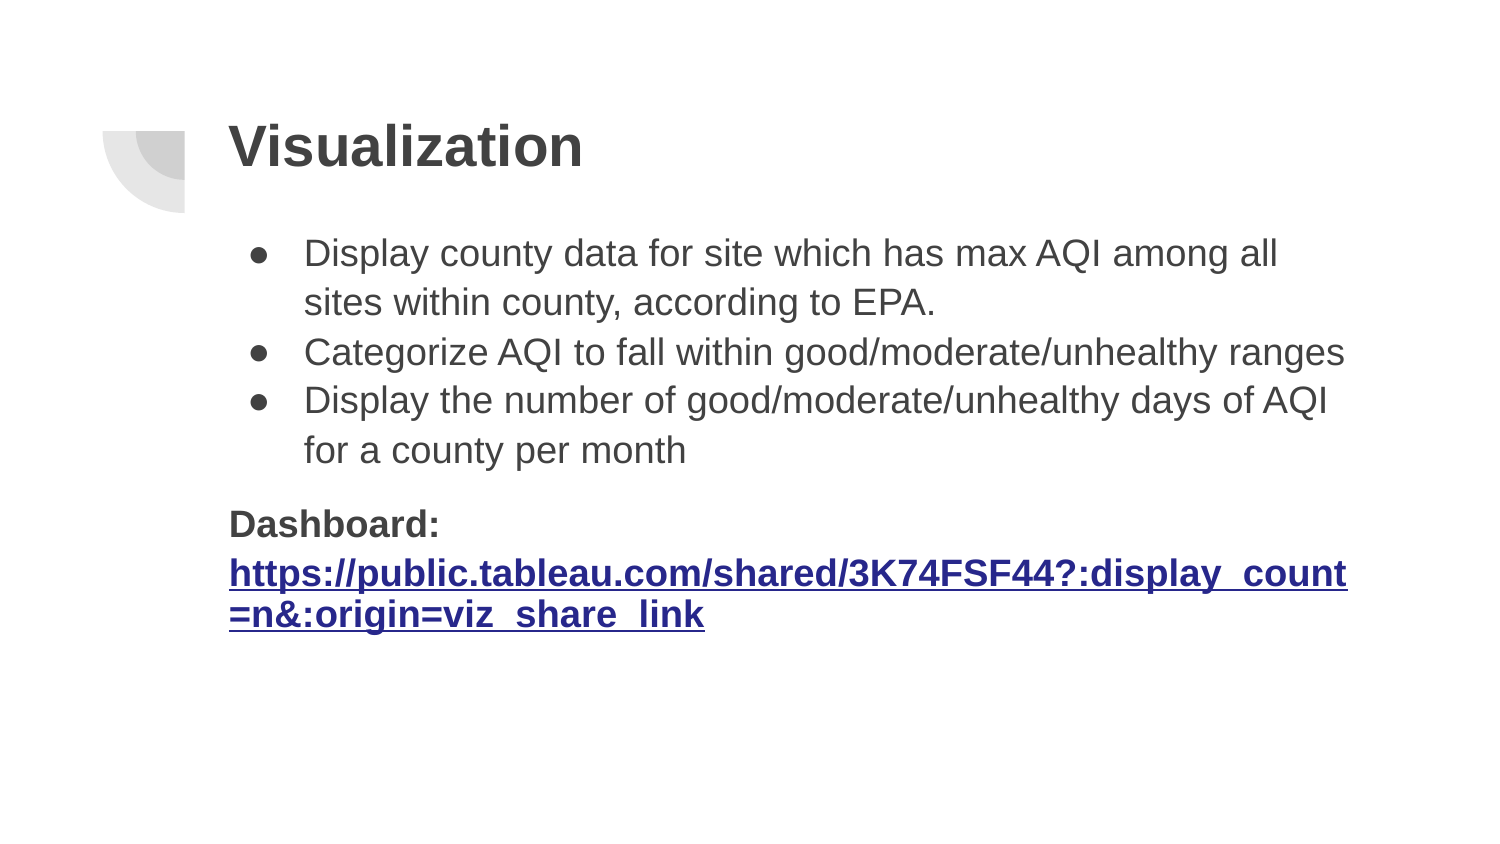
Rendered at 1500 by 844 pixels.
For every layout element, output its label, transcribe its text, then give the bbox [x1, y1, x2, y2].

list Display county data for site which has max AQI among all sites within county, according to EPA. Categorize AQI to fall within good/moderate/unhealthy ranges Display the number of good/moderate/unhealthy days of AQI for a county per month Dashboard: https://public.tableau.com/shared/3K74FSF44?:display_count=n&:origin=viz_share_link [213, 210, 1368, 744]
title Visualization [213, 98, 1368, 210]
